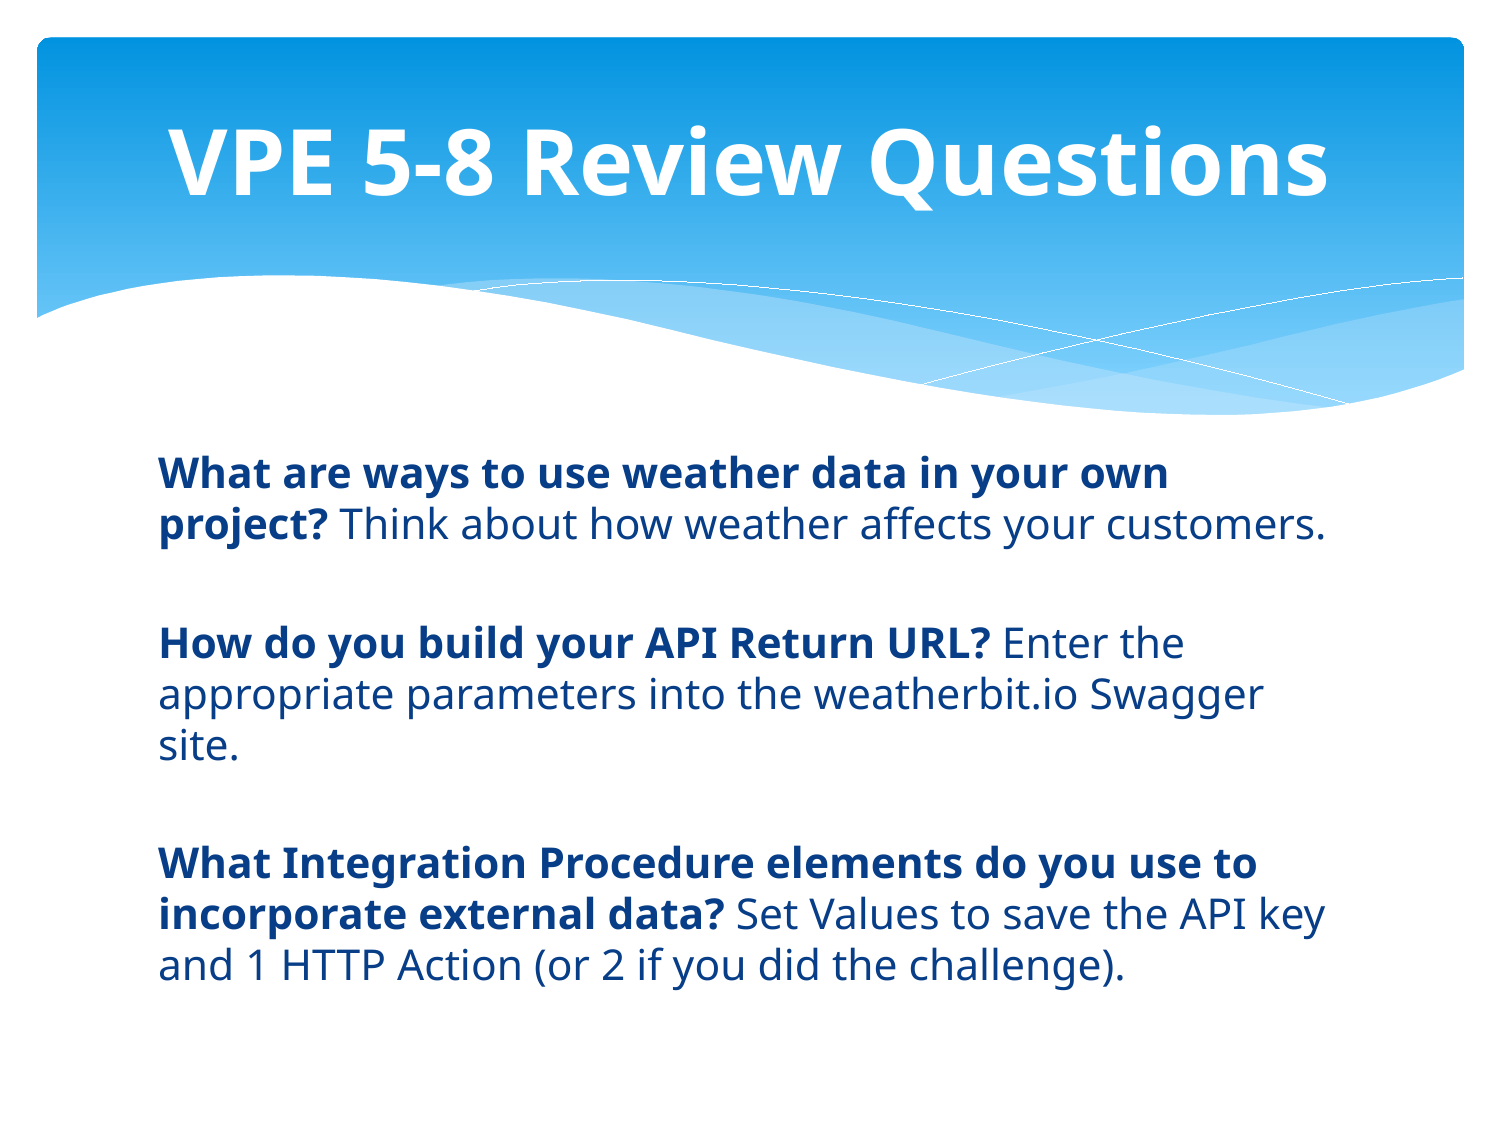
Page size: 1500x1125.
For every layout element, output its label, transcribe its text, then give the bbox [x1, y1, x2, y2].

list What are ways to use weather data in your own project? Think about how weather affects your customers. How do you build your API Return URL? Enter the appropriate parameters into the weatherbit.io Swagger site. What Integration Procedure elements do you use to incorporate external data? Set Values to save the API key and 1 HTTP Action (or 2 if you did the challenge). [143, 438, 1359, 1005]
title VPE 5-8 Review Questions [75, 55, 1425, 261]
